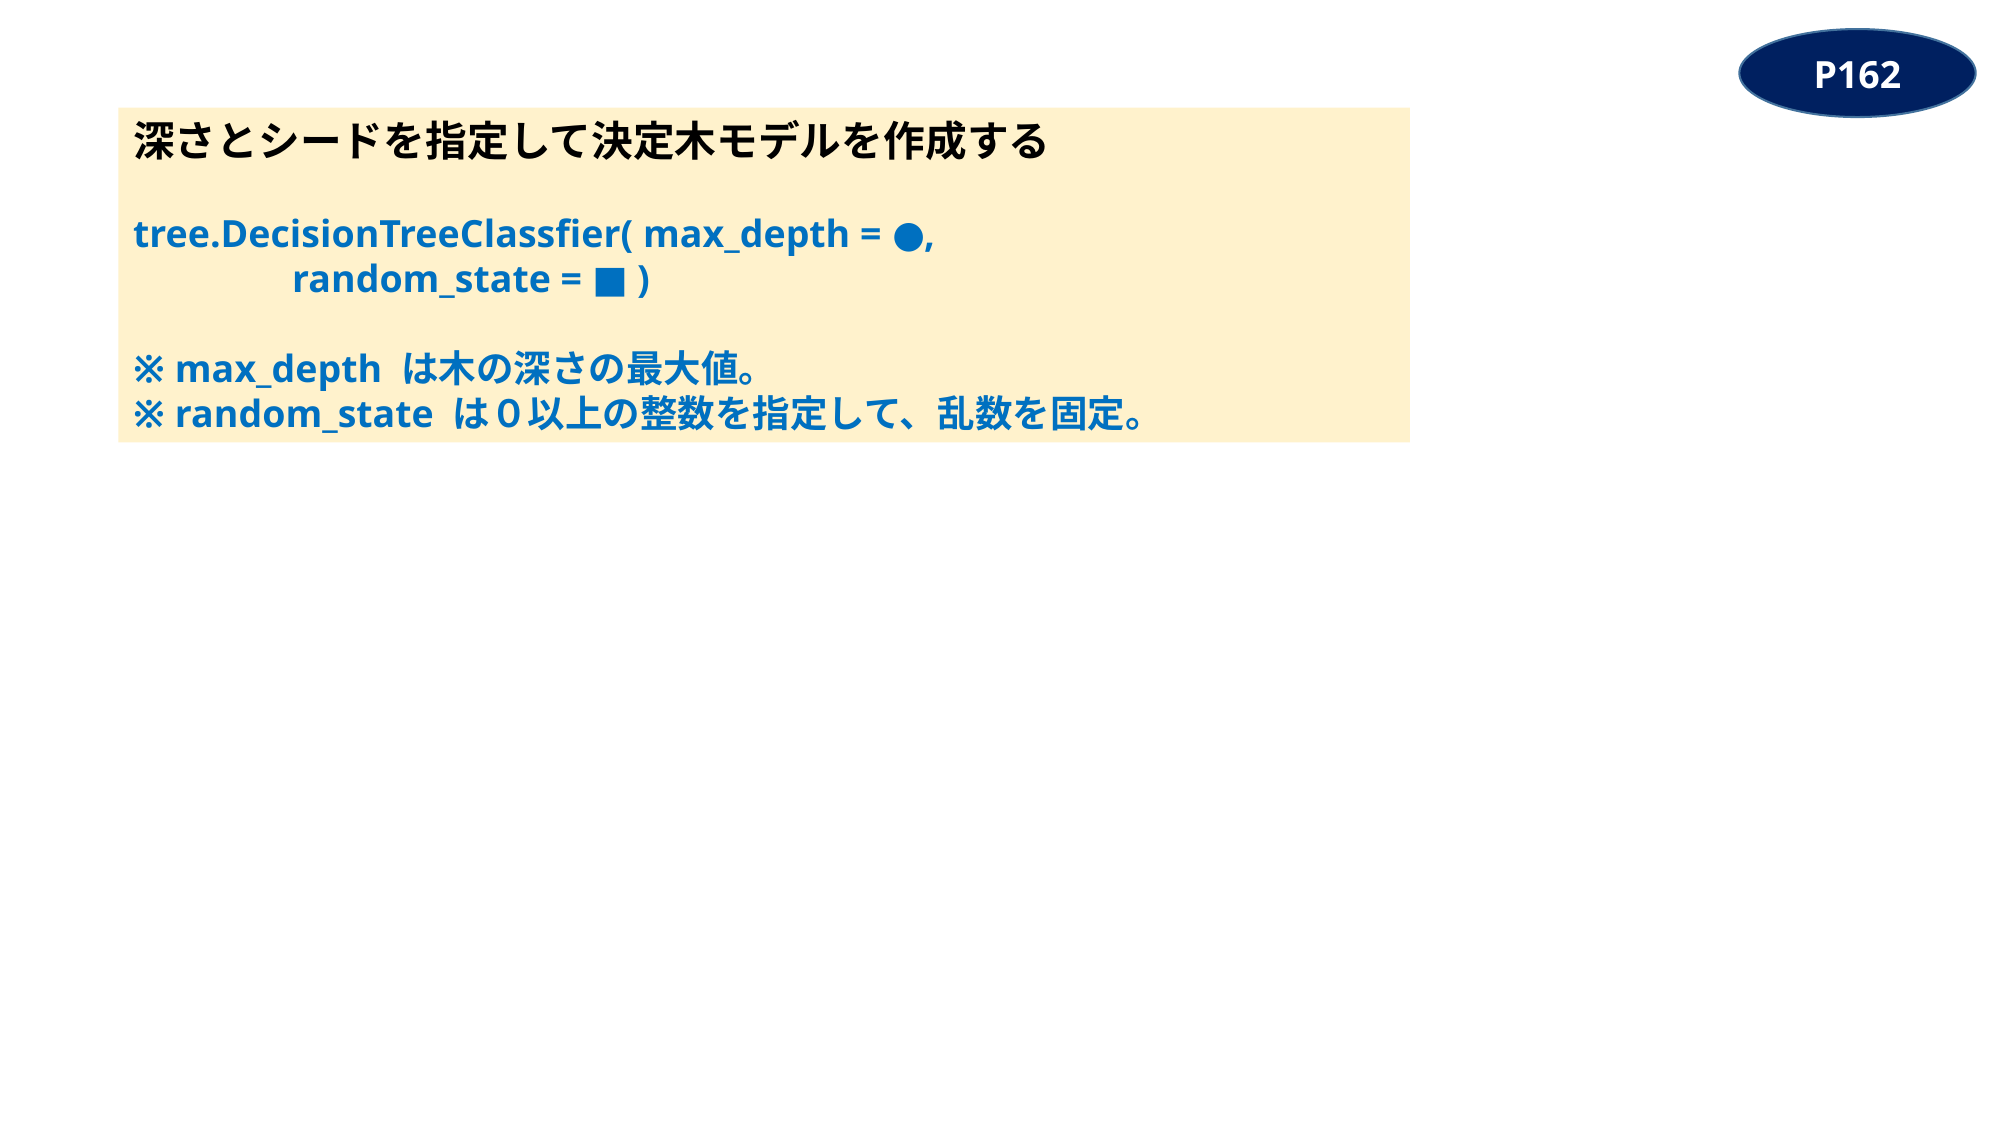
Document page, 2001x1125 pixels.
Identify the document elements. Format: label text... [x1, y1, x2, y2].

text_box P162 [1738, 28, 1977, 119]
text_box 深さとシードを指定して決定木モデルを作成する tree.DecisionTreeClassfier( max_depth = ●, random_state = ■ ) ※ max_depth は木の深さの最大値。 ※ random_state は０以上の整数を指定して、乱数を固定。 [118, 107, 1410, 443]
